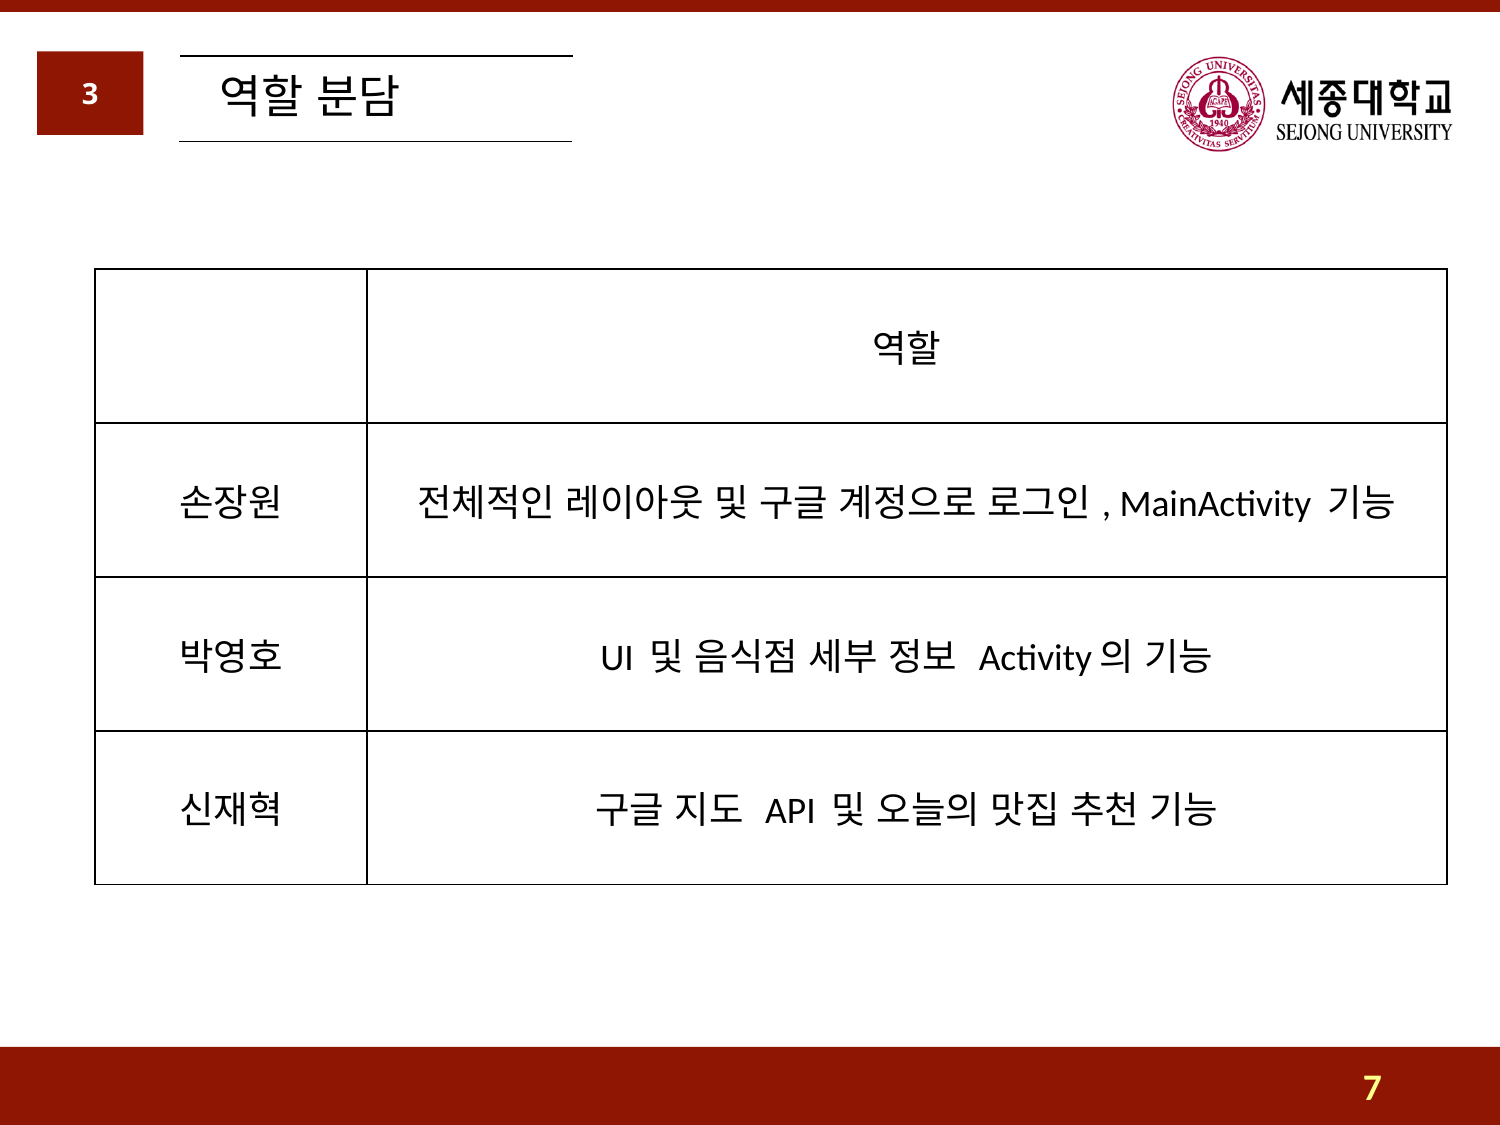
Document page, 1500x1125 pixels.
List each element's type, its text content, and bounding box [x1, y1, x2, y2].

table_header 역할 [368, 270, 1446, 422]
slide_number 7 [1059, 1055, 1397, 1116]
picture [1169, 39, 1463, 171]
text_box 역할 분담 [204, 60, 547, 131]
table_cell 구글 지도 API 및 오늘의 맛집 추천 기능 [368, 732, 1446, 884]
table_cell 손장원 [96, 424, 366, 576]
table_cell UI 및 음식점 세부 정보 Activity의 기능 [368, 578, 1446, 730]
table_cell 박영호 [96, 578, 366, 730]
table_header [96, 270, 366, 422]
table_cell 신재혁 [96, 732, 366, 884]
text_box 3 [36, 50, 144, 136]
table_cell 전체적인 레이아웃 및 구글 계정으로 로그인, MainActivity 기능 [368, 424, 1446, 576]
